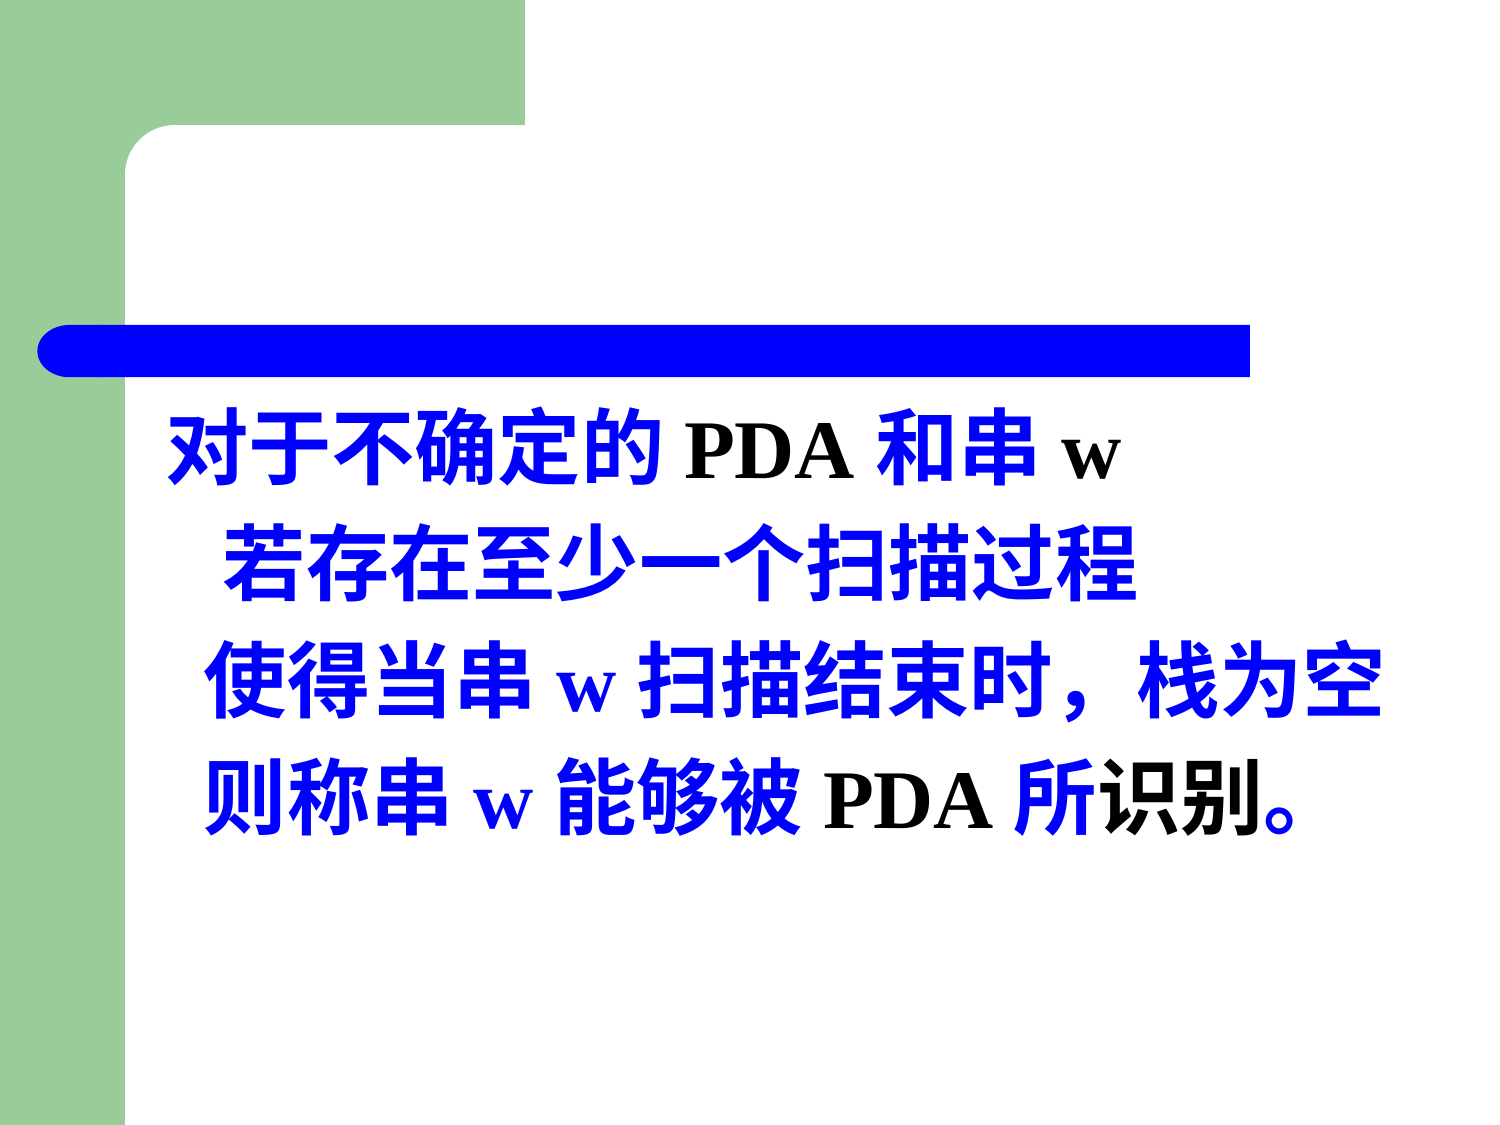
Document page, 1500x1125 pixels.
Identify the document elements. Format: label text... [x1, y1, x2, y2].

list 对于不确定的PDA和串w 若存在至少一个扫描过程 使得当串w扫描结束时，栈为空 则称串w能够被PDA所识别。 [149, 387, 1463, 1001]
